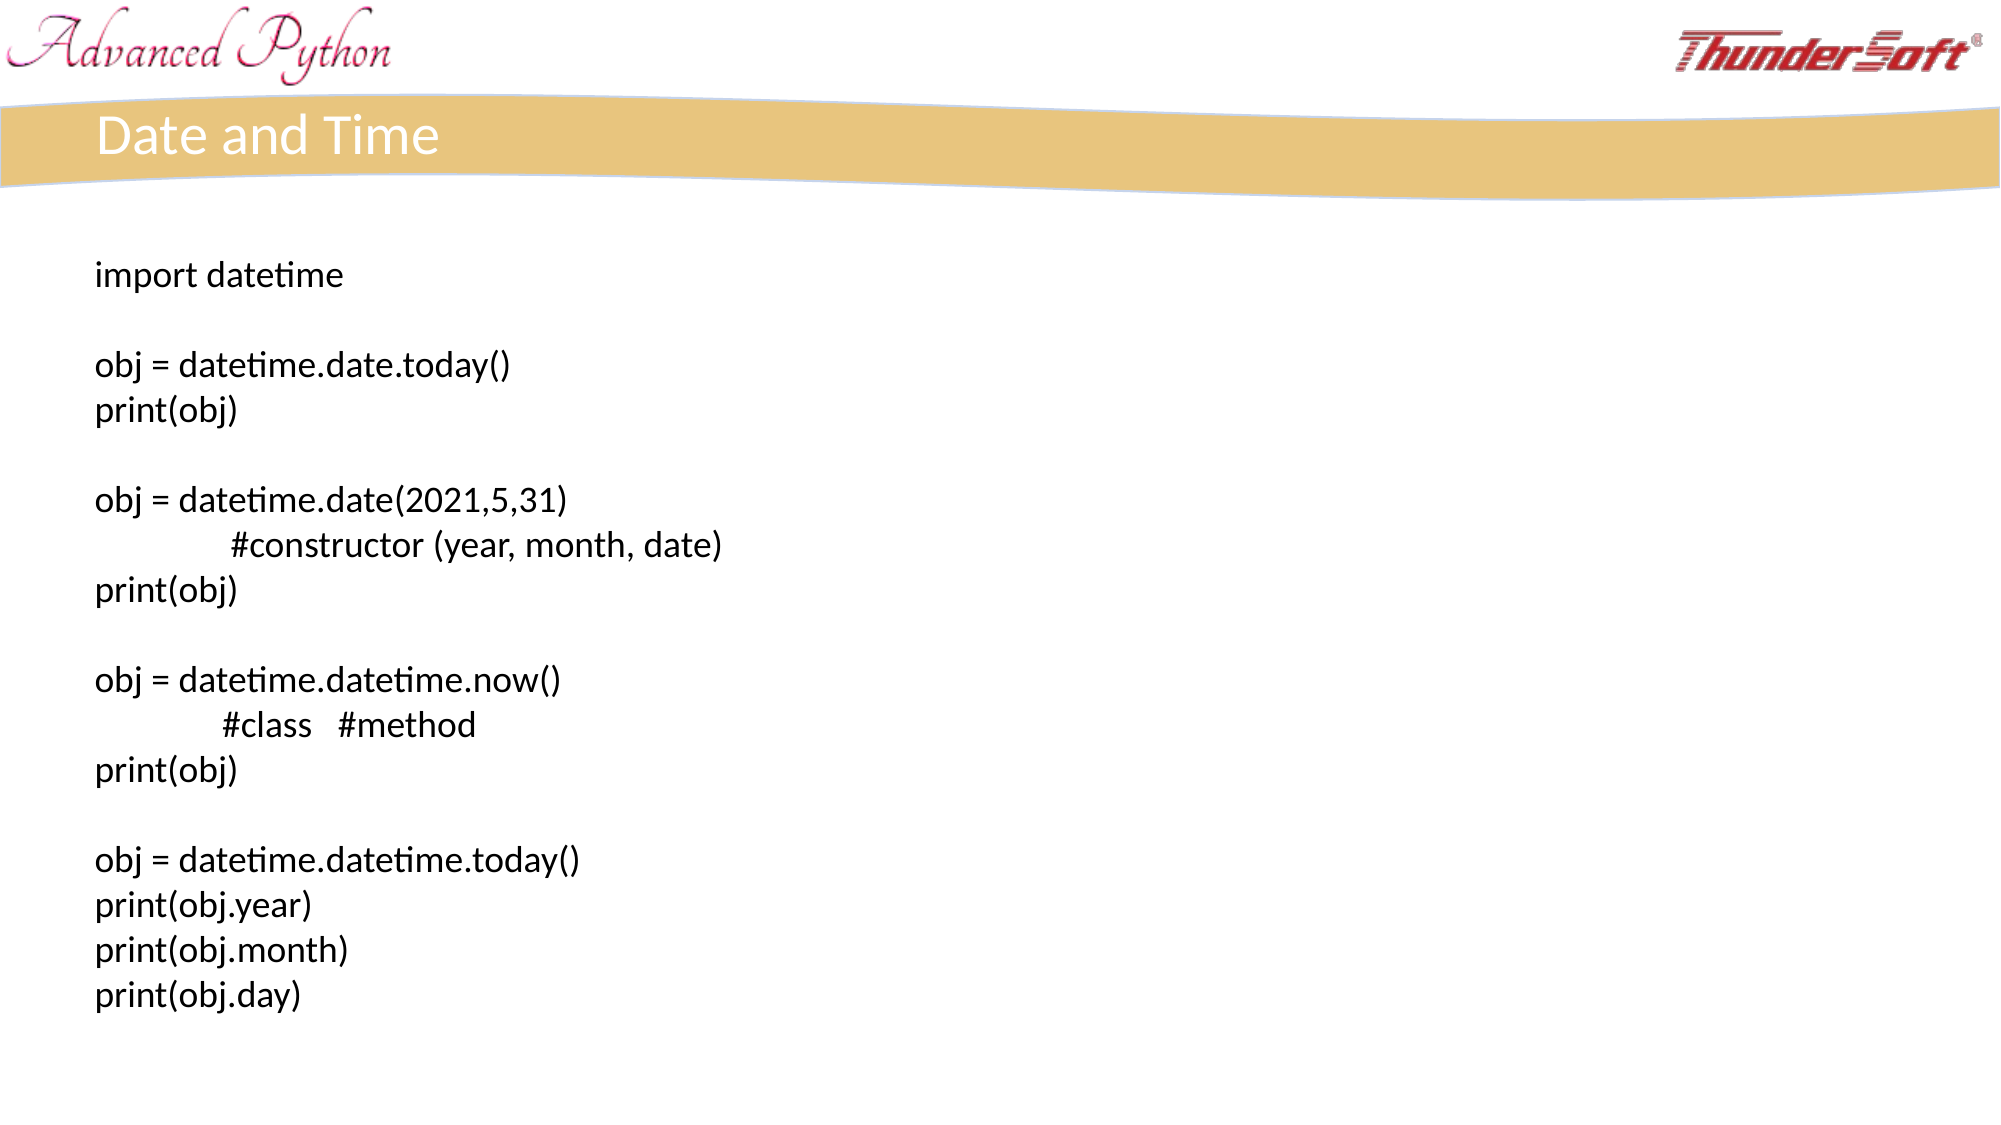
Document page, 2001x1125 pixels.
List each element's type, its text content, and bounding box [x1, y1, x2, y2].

picture [0, 0, 400, 89]
text_box Date and Time [82, 89, 456, 174]
text_box [0, 93, 2000, 201]
picture [1670, 18, 2000, 91]
text_box import datetime obj = datetime.date.today() print(obj) obj = datetime.date(2021,5,31) #constructor (year, month, date) print(obj) obj = datetime.datetime.now() #class #method print(obj) obj = datetime.datetime.today() print(obj.year) print(obj.month) print(obj.day) [79, 243, 1081, 1023]
